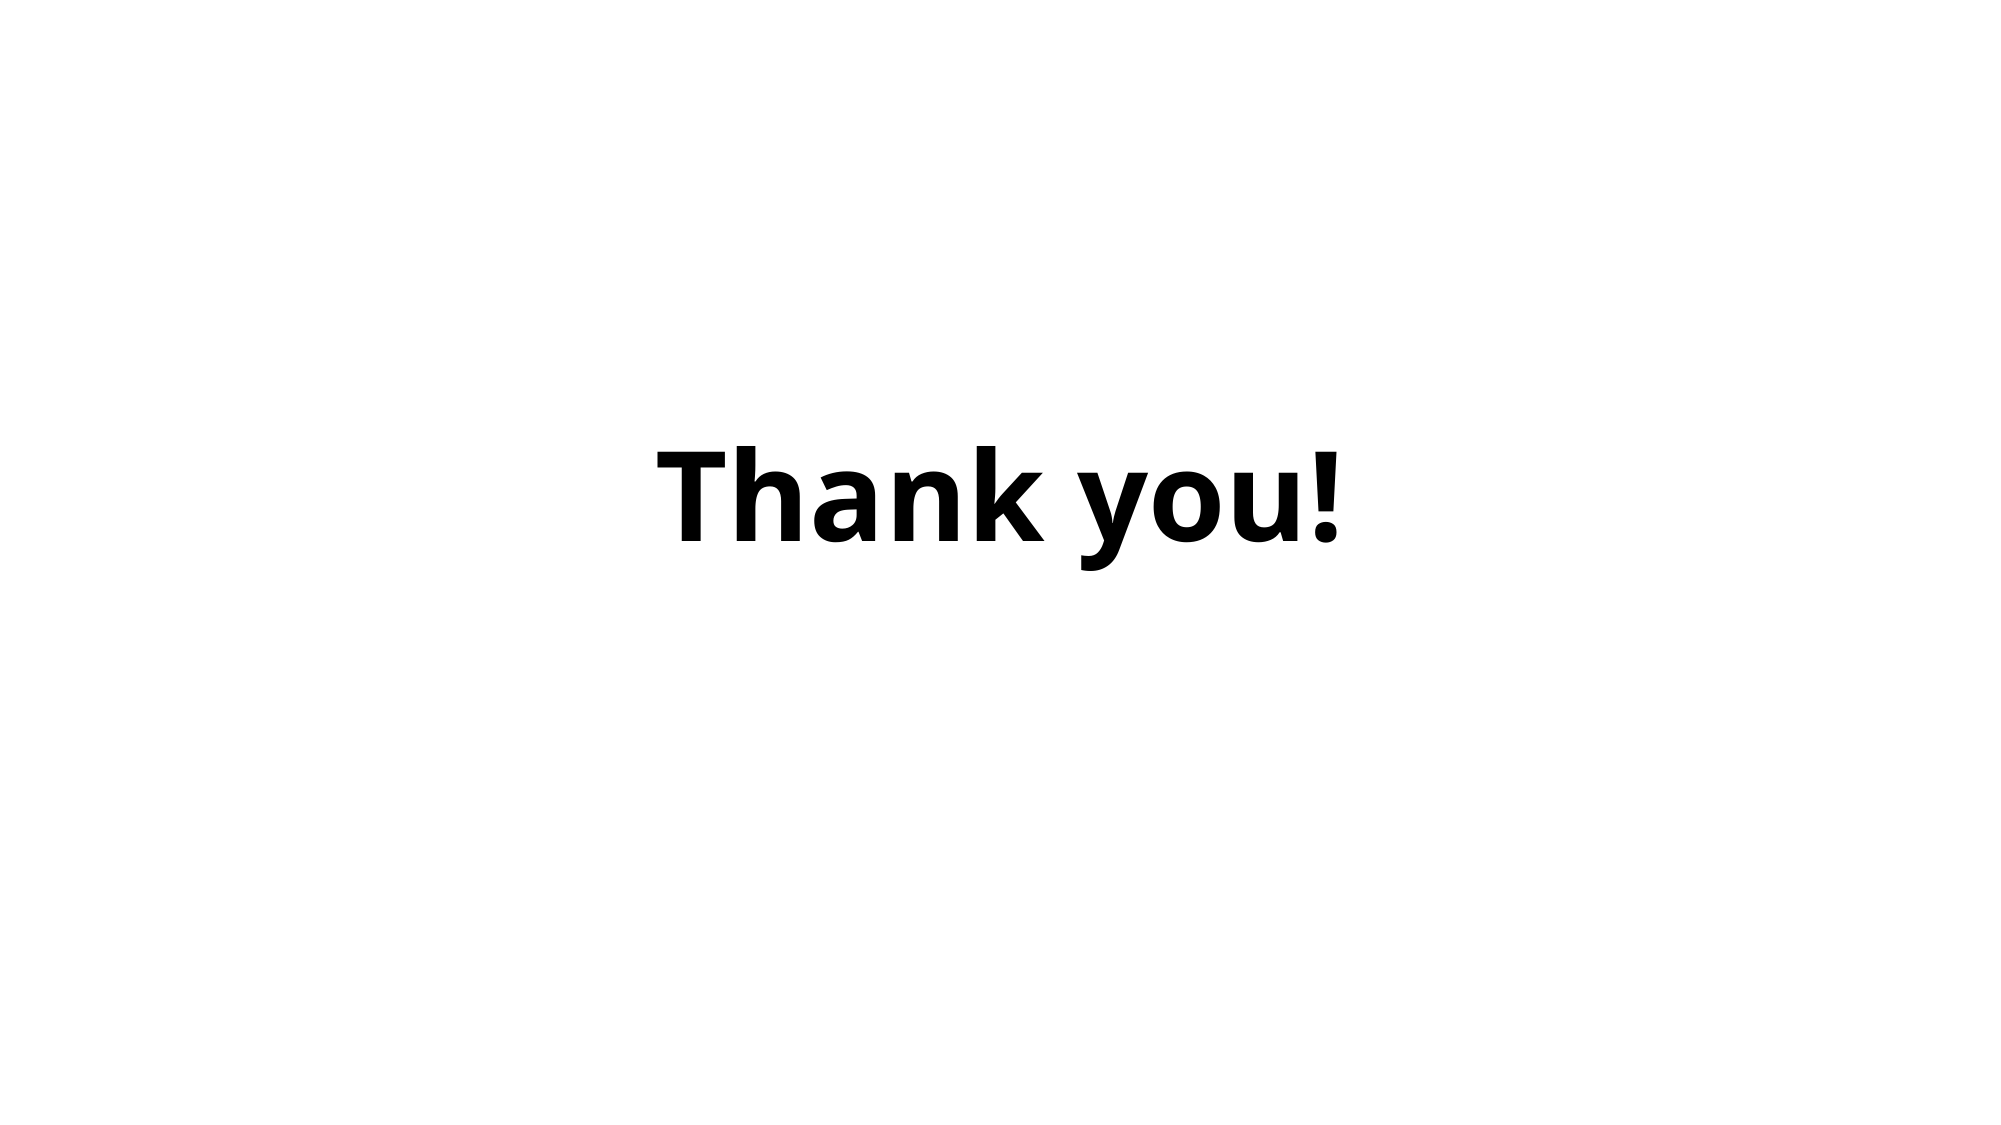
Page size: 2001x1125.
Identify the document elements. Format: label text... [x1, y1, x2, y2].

title Thank you! [249, 184, 1750, 576]
